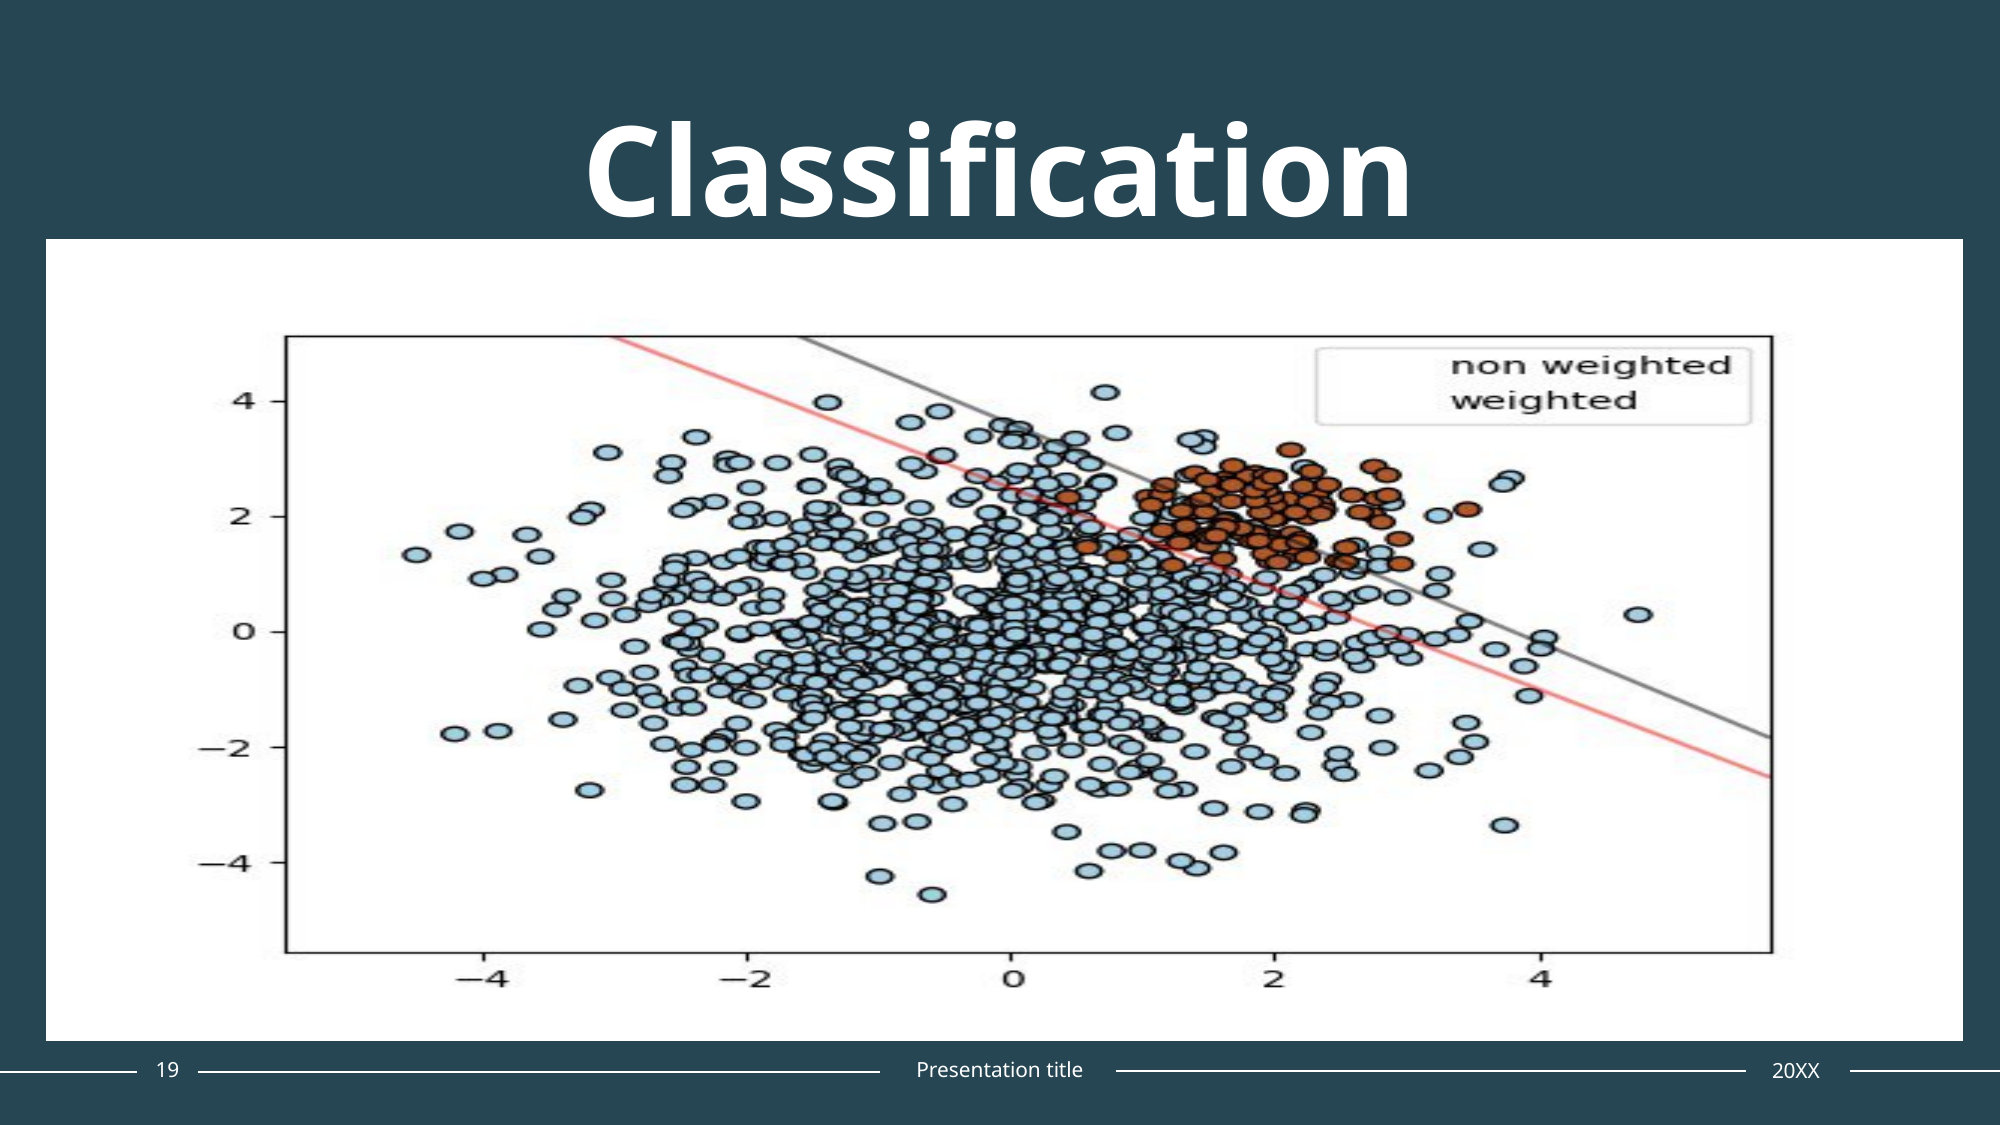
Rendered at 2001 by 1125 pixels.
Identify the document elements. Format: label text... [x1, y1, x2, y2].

title Classification [187, 83, 1813, 239]
slide_number 20XX [1743, 1050, 1849, 1091]
slide_number 19 [137, 1050, 198, 1091]
footer Presentation title [879, 1050, 1120, 1091]
picture [46, 239, 1964, 1041]
